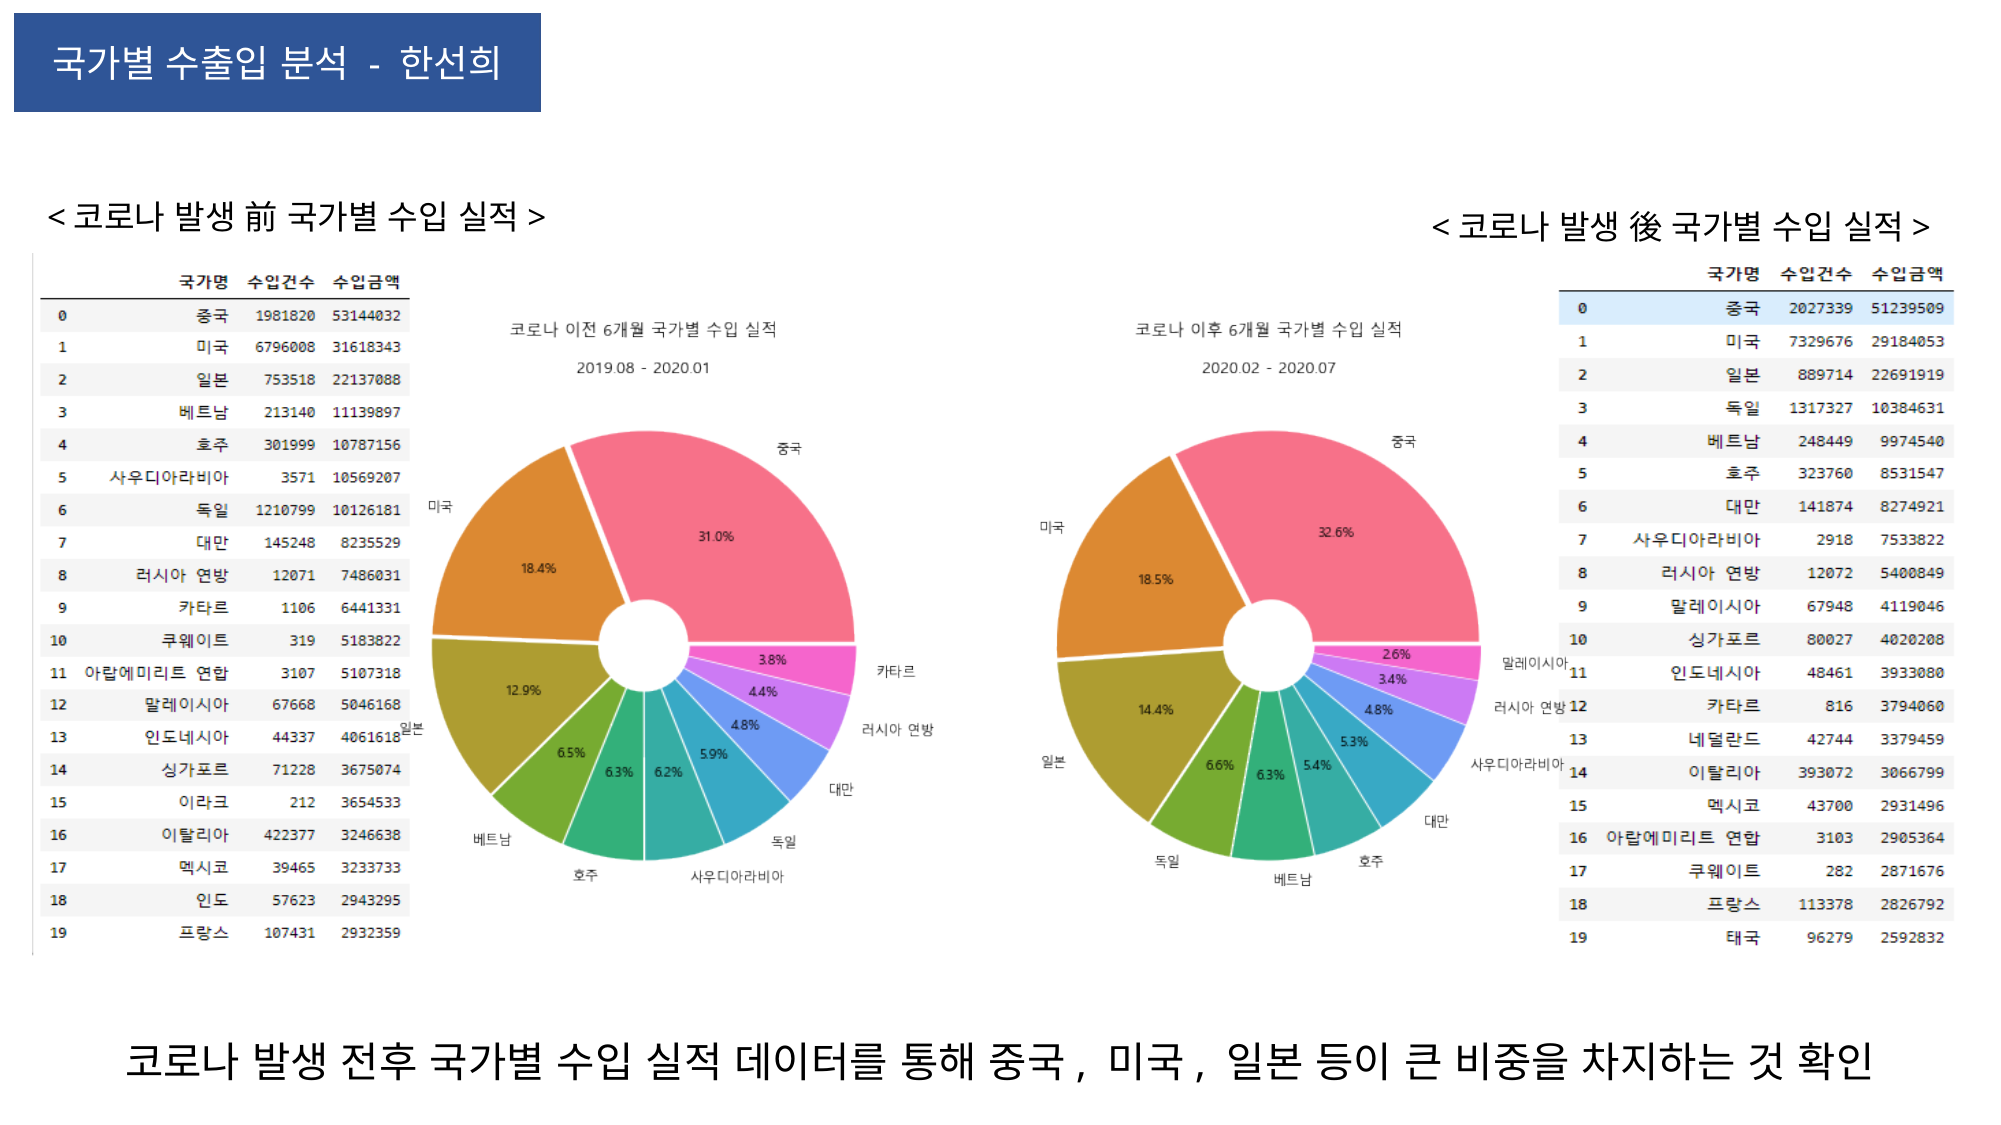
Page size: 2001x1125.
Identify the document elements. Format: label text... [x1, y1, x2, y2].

text_box <코로나 발생 後 국가별 수입 실적> [1416, 198, 2000, 254]
text_box 코로나 발생 전후 국가별 수입 실적 데이터를 통해 중국, 미국, 일본 등이 큰 비중을 차지하는 것 확인 [33, 977, 1966, 1093]
text_box 국가별 수출입 분석 - 한선희 [14, 13, 541, 112]
text_box <코로나 발생 前 국가별 수입 실적> [32, 189, 651, 244]
picture [32, 252, 1968, 963]
